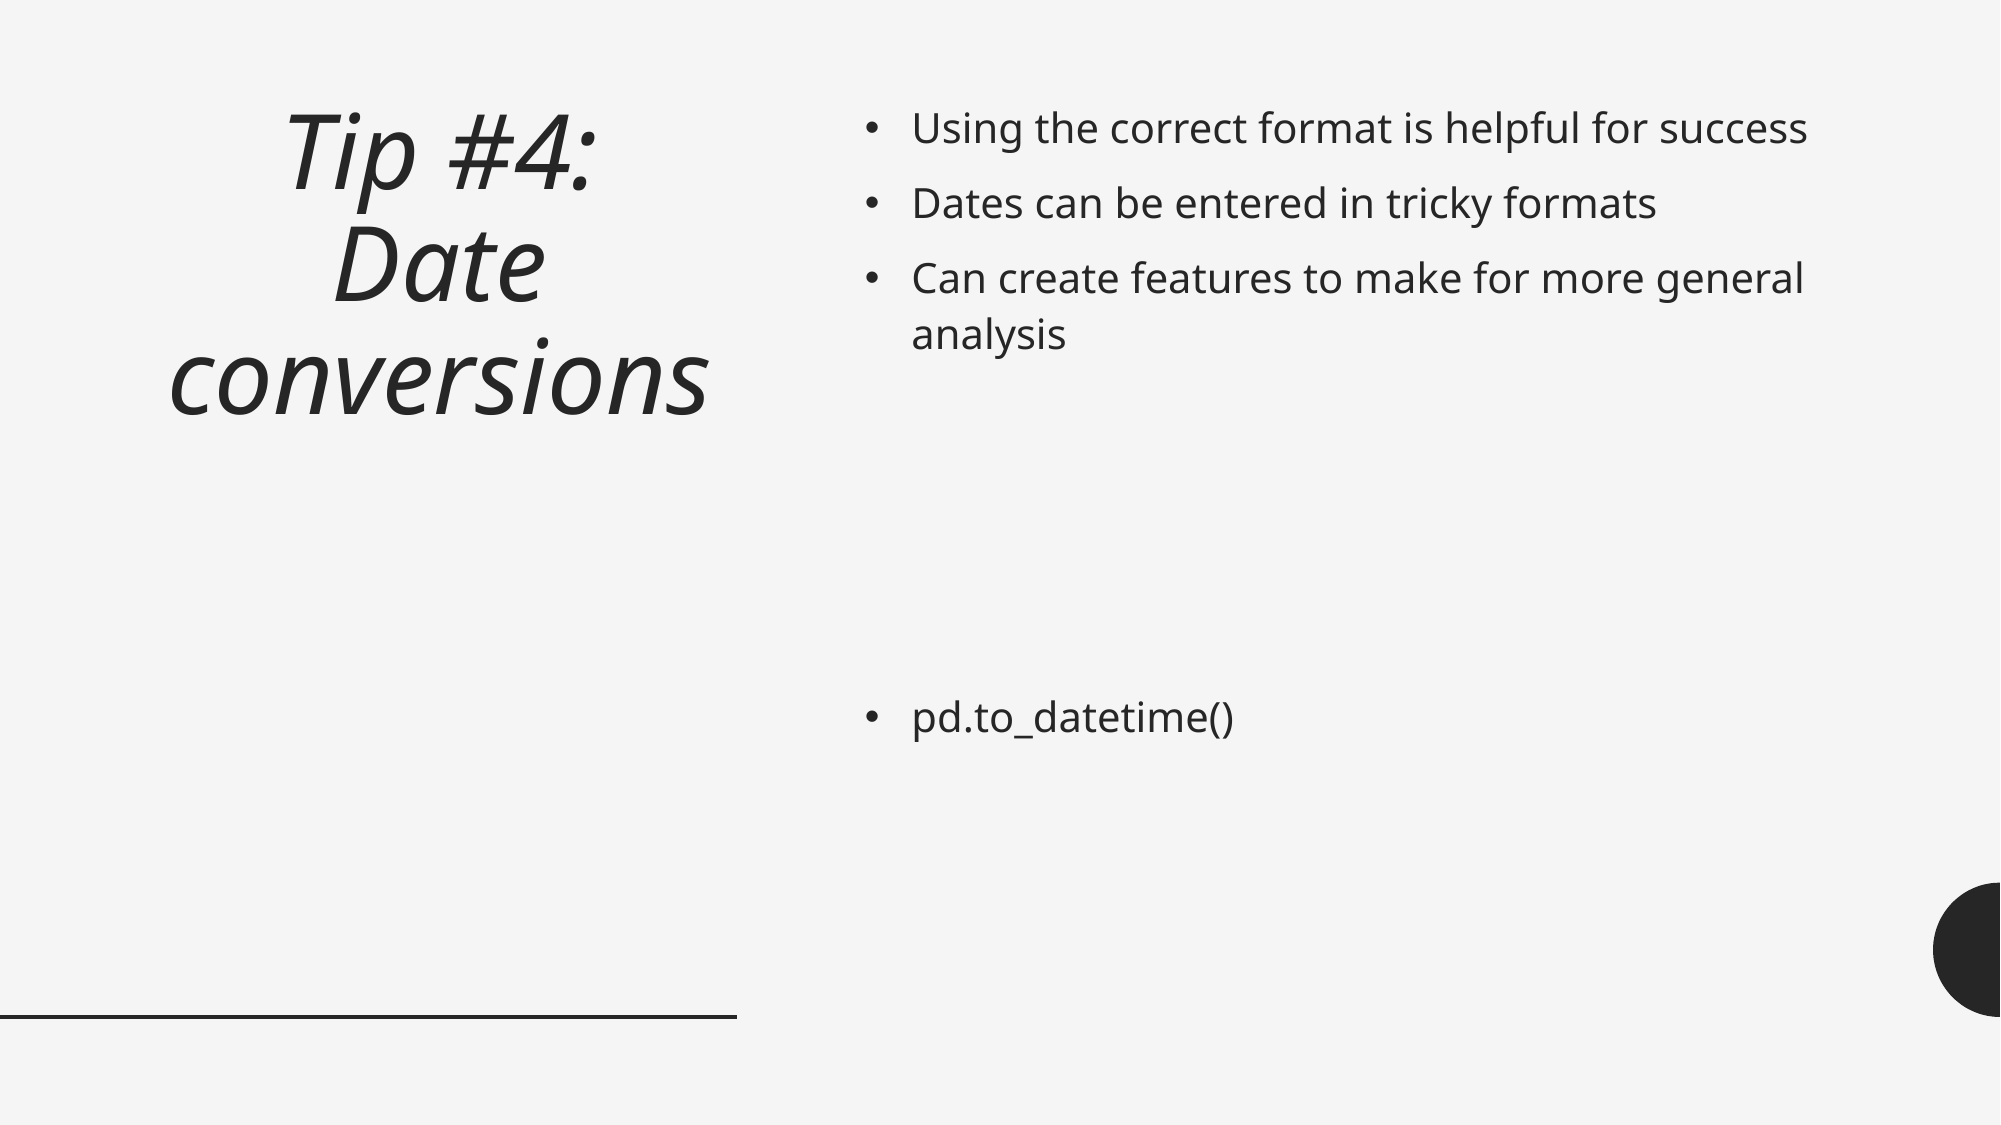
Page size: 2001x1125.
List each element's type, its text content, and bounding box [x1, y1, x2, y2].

title Tip #4: Date conversions [125, 91, 754, 905]
list pd.to_datetime() [849, 608, 1875, 1017]
list Using the correct format is helpful for success Dates can be entered in tricky formats Can create features to make for more general analysis [849, 88, 1875, 497]
